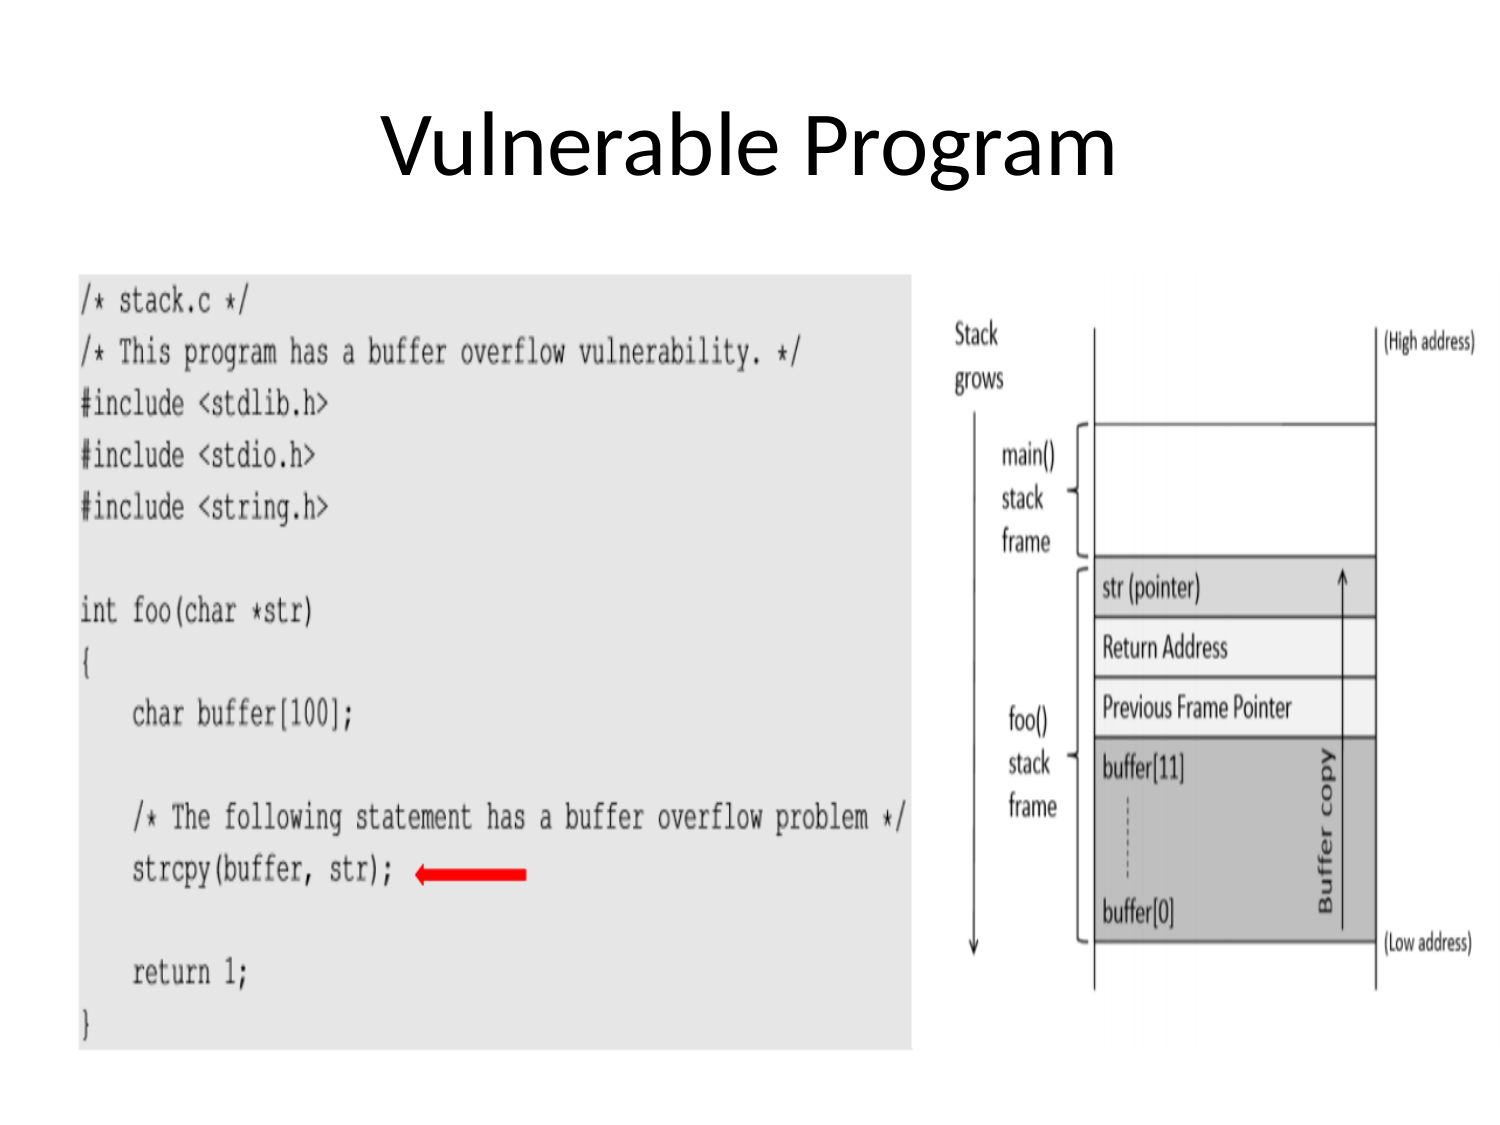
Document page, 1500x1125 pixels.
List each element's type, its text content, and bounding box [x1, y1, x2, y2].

title Vulnerable Program [75, 45, 1425, 233]
picture [67, 236, 1500, 1058]
